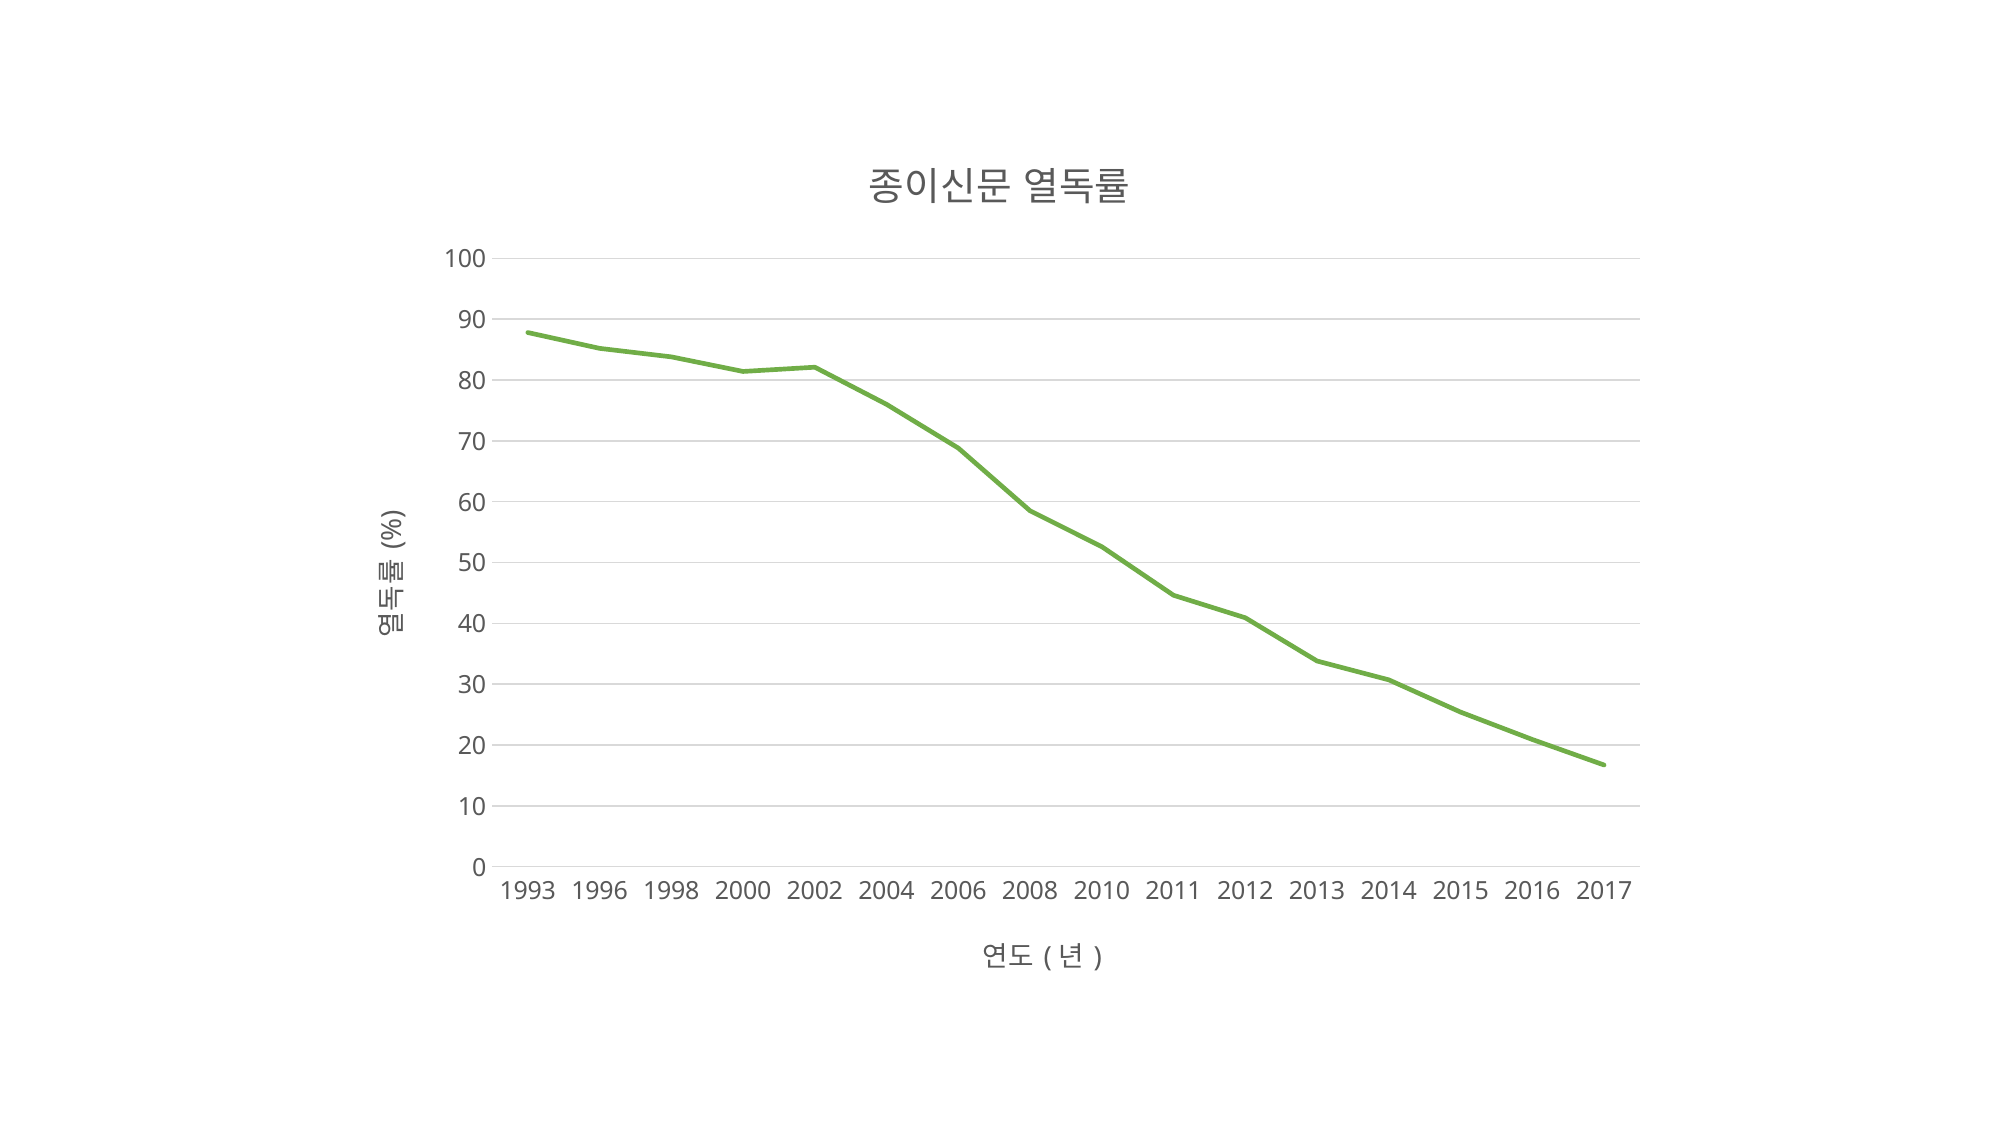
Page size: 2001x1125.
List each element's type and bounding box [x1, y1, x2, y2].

chart [333, 117, 1667, 1007]
